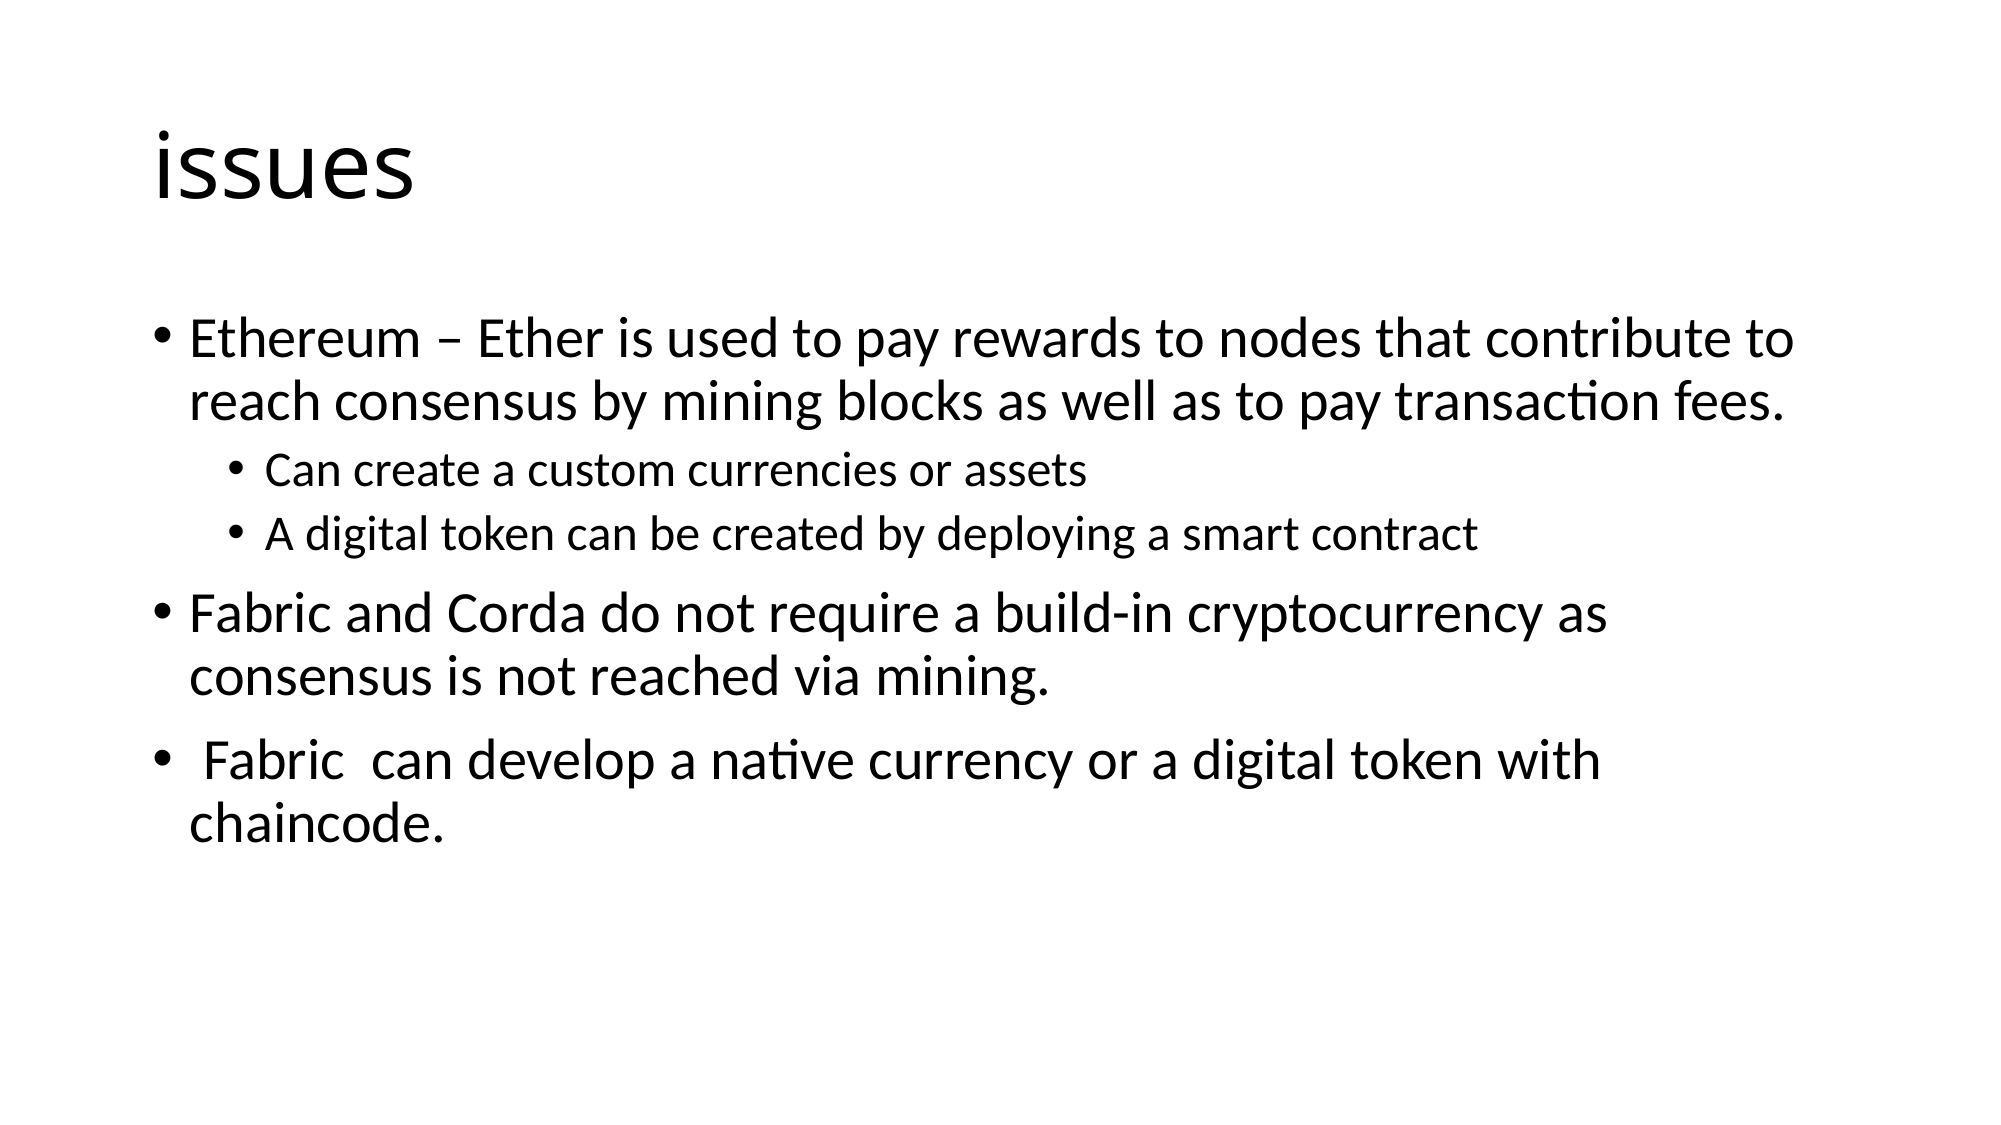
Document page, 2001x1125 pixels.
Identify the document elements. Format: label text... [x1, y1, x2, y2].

list Ethereum – Ether is used to pay rewards to nodes that contribute to reach consensus by mining blocks as well as to pay transaction fees. Can create a custom currencies or assets A digital token can be created by deploying a smart contract Fabric and Corda do not require a build-in cryptocurrency as consensus is not reached via mining. Fabric can develop a native currency or a digital token with chaincode. [137, 299, 1863, 1014]
title issues [137, 59, 1863, 278]
